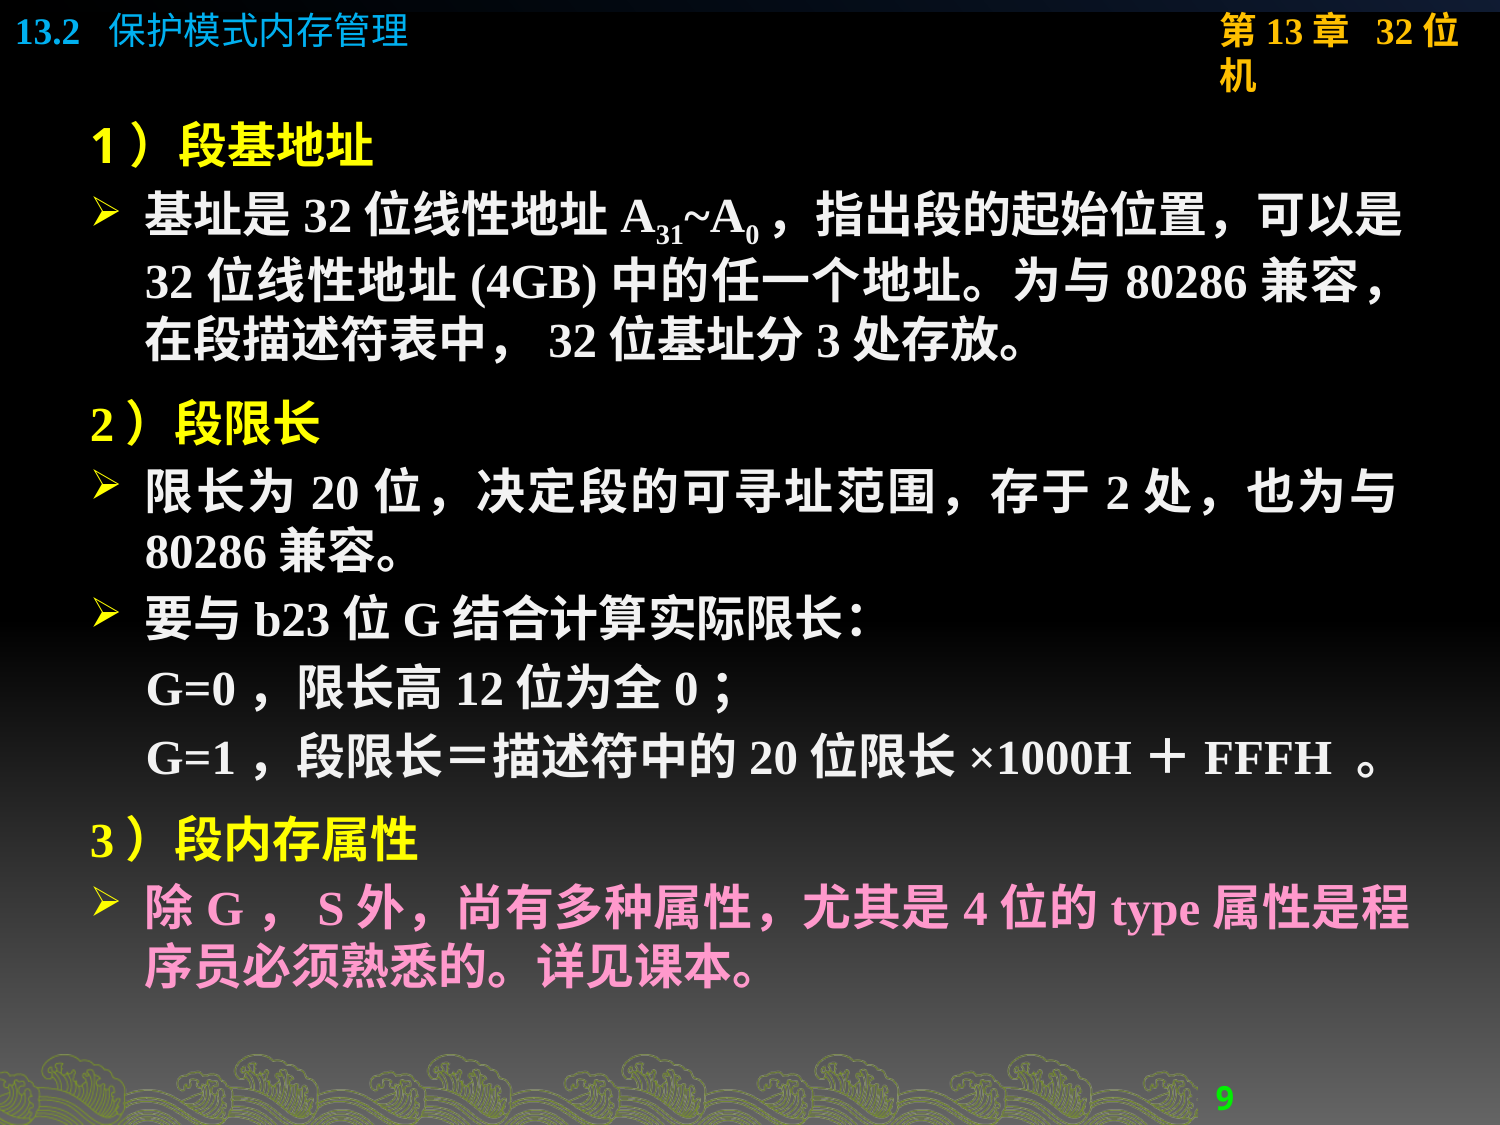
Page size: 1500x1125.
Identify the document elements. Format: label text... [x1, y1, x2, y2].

list 1）段基地址 基址是32位线性地址A31~A0，指出段的起始位置，可以是32位线性地址(4GB)中的任一个地址。为与80286兼容，在段描述符表中，32位基址分3处存放。 2）段限长 限长为20位，决定段的可寻址范围，存于2处，也为与80286兼容。 要与b23位G结合计算实际限长： G=0，限长高12位为全0； G=1，段限长＝描述符中的20位限长×1000H＋FFFH 。 3）段内存属性 除G，S外，尚有多种属性，尤其是4位的type属性是程序员必须熟悉的。详见课本。 [75, 107, 1425, 1051]
